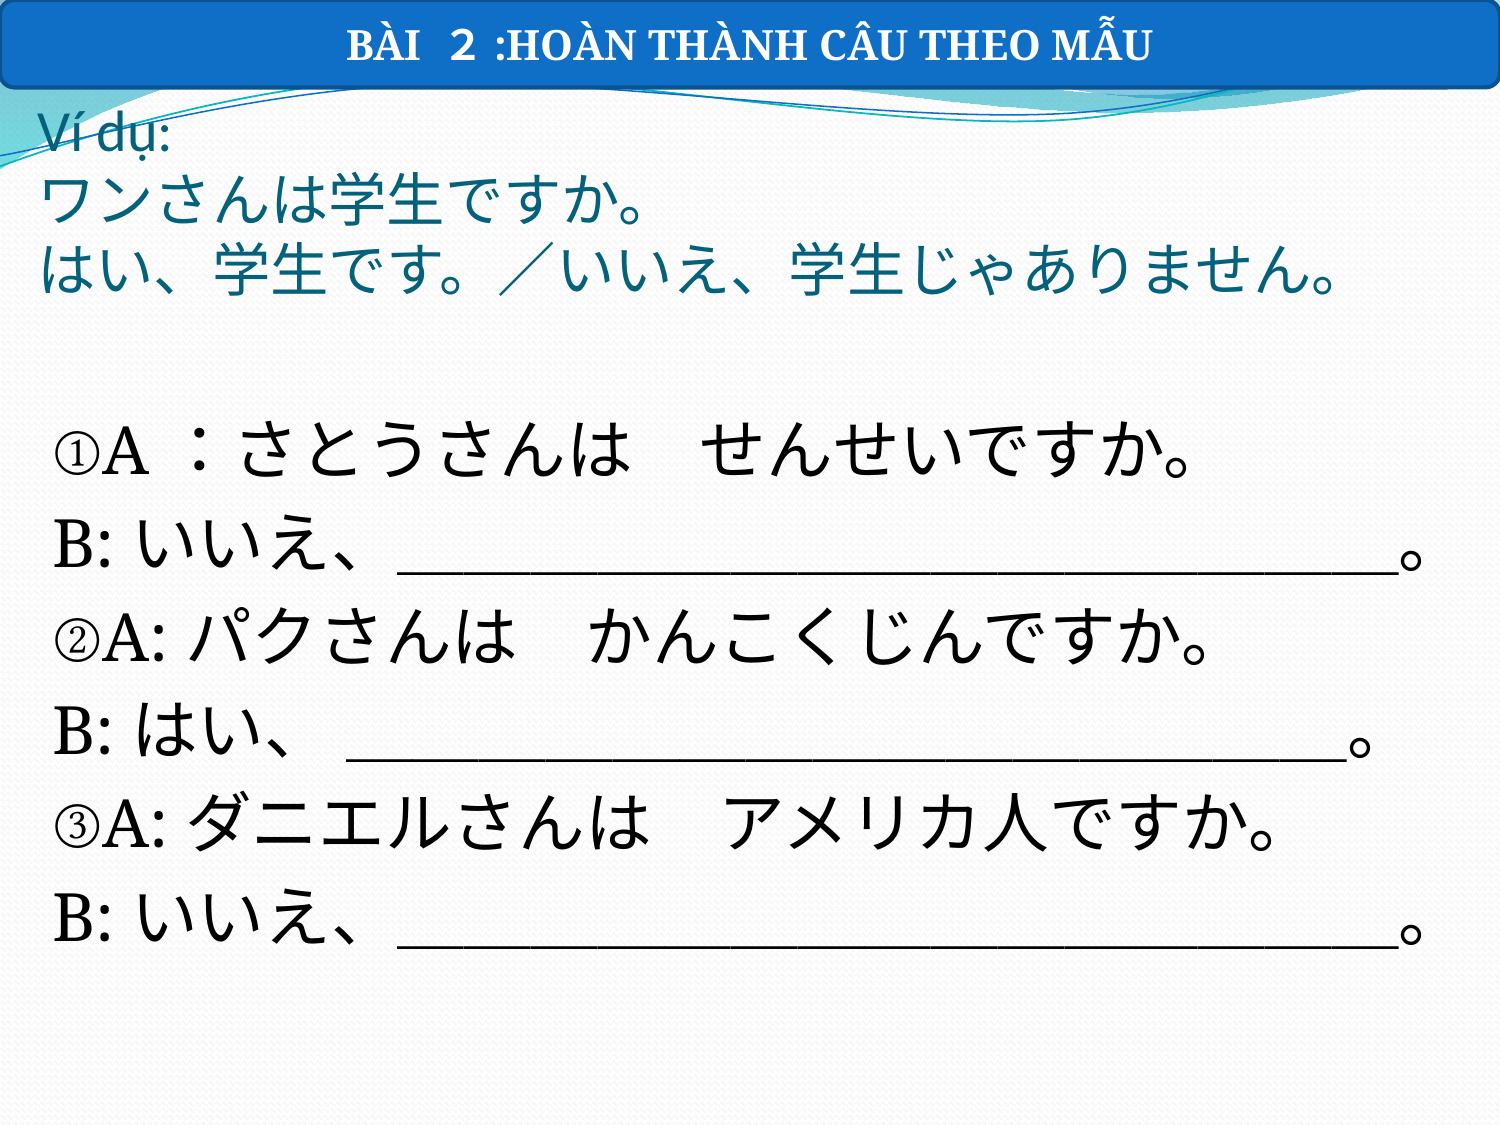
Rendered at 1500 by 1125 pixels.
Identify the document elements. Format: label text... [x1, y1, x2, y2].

list ①A：さとうさんは せんせいですか。 B:いいえ、＿＿＿＿＿＿＿＿＿＿＿＿＿＿＿。 ②A:パクさんは かんこくじんですか。 B:はい、 ＿＿＿＿＿＿＿＿＿＿＿＿＿＿＿。 ③A:ダニエルさんは アメリカ人ですか。 B:いいえ、＿＿＿＿＿＿＿＿＿＿＿＿＿＿＿。 [37, 399, 1425, 1038]
title Ví dụ: ワンさんは学生ですか。 はい、学生です。／いいえ、学生じゃありません。 [37, 115, 1425, 303]
text_box BÀI ２:HOÀN THÀNH CÂU THEO MẪU [0, 0, 1500, 90]
